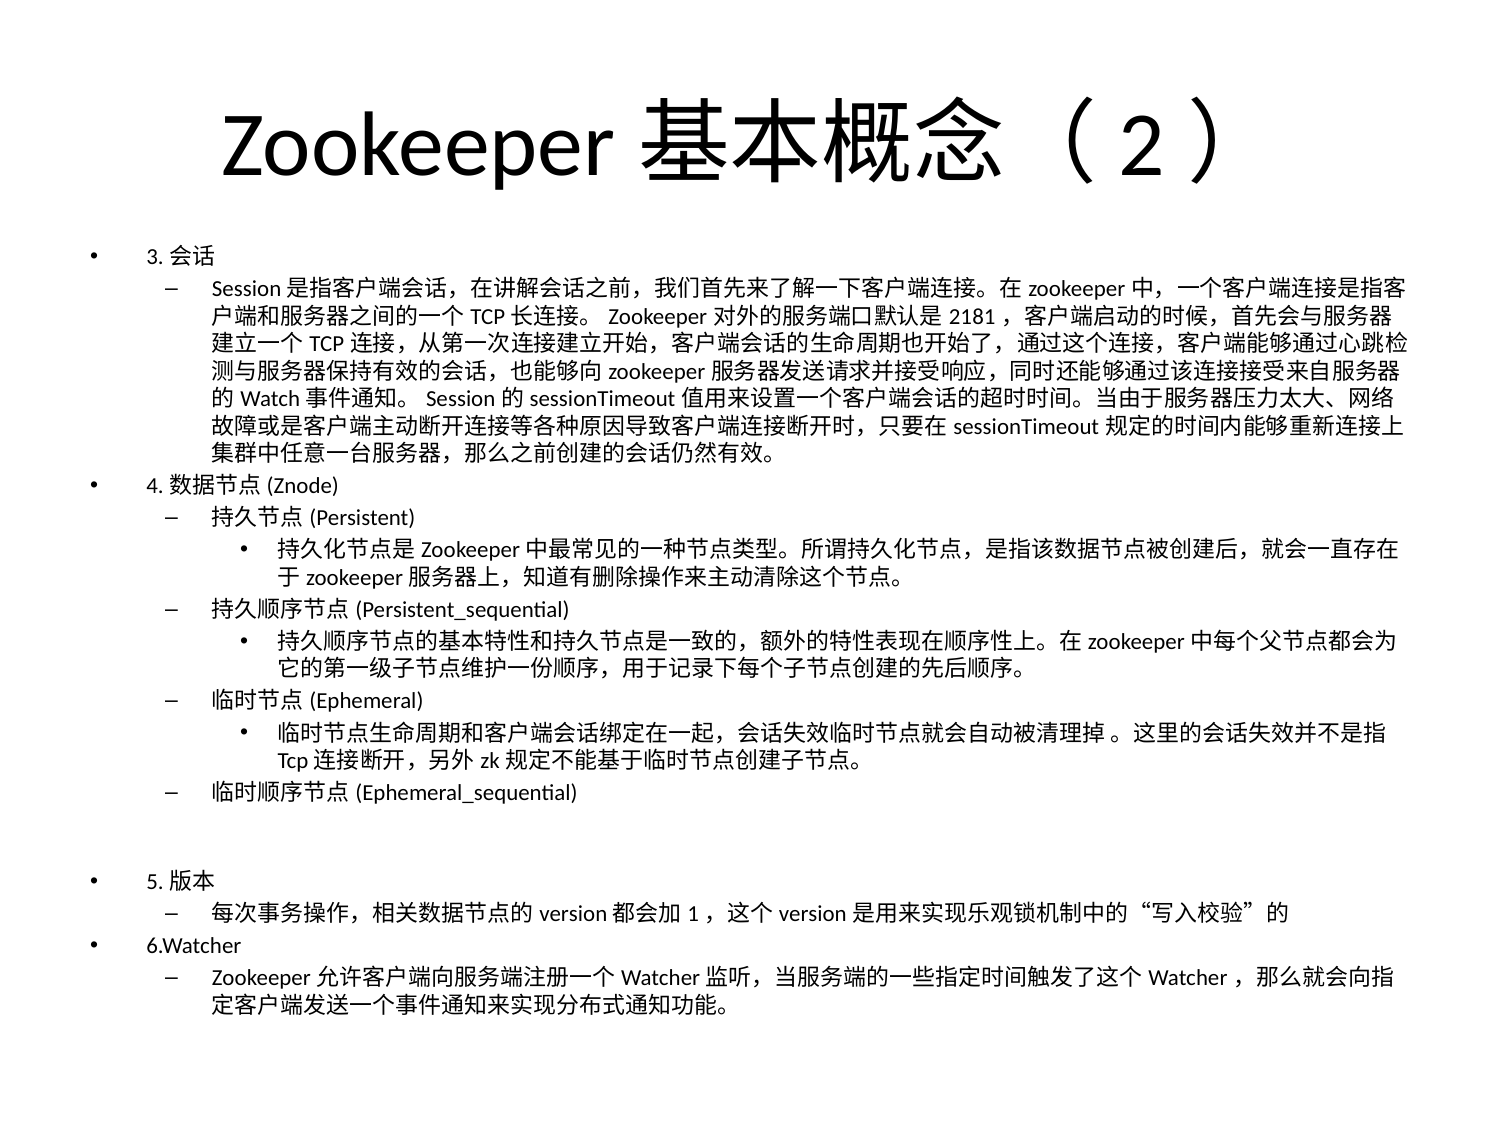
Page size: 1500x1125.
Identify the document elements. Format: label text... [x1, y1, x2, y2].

list 3.会话 Session是指客户端会话，在讲解会话之前，我们首先来了解一下客户端连接。在zookeeper中，一个客户端连接是指客户端和服务器之间的一个TCP长连接。Zookeeper对外的服务端口默认是2181，客户端启动的时候，首先会与服务器建立一个TCP连接，从第一次连接建立开始，客户端会话的生命周期也开始了，通过这个连接，客户端能够通过心跳检测与服务器保持有效的会话，也能够向zookeeper服务器发送请求并接受响应，同时还能够通过该连接接受来自服务器的Watch事件通知。Session的sessionTimeout值用来设置一个客户端会话的超时时间。当由于服务器压力太大、网络故障或是客户端主动断开连接等各种原因导致客户端连接断开时，只要在sessionTimeout规定的时间内能够重新连接上集群中任意一台服务器，那么之前创建的会话仍然有效。 4.数据节点(Znode) 持久节点(Persistent) 持久化节点是Zookeeper中最常见的一种节点类型。所谓持久化节点，是指该数据节点被创建后，就会一直存在于zookeeper服务器上，知道有删除操作来主动清除这个节点。 持久顺序节点(Persistent_sequential) 持久顺序节点的基本特性和持久节点是一致的，额外的特性表现在顺序性上。在zookeeper中每个父节点都会为它的第一级子节点维护一份顺序，用于记录下每个子节点创建的先后顺序。 临时节点(Ephemeral) 临时节点生命周期和客户端会话绑定在一起，会话失效临时节点就会自动被清理掉 。这里的会话失效并不是指Tcp连接断开，另外zk规定不能基于临时节点创建子节点。 临时顺序节点(Ephemeral_sequential) 5.版本 每次事务操作，相关数据节点的version都会加1，这个version是用来实现乐观锁机制中的“写入校验”的 6.Watcher Zookeeper允许客户端向服务端注册一个Watcher监听，当服务端的一些指定时间触发了这个Watcher，那么就会向指定客户端发送一个事件通知来实现分布式通知功能。 [75, 234, 1425, 1079]
title Zookeeper基本概念（2） [75, 45, 1425, 233]
